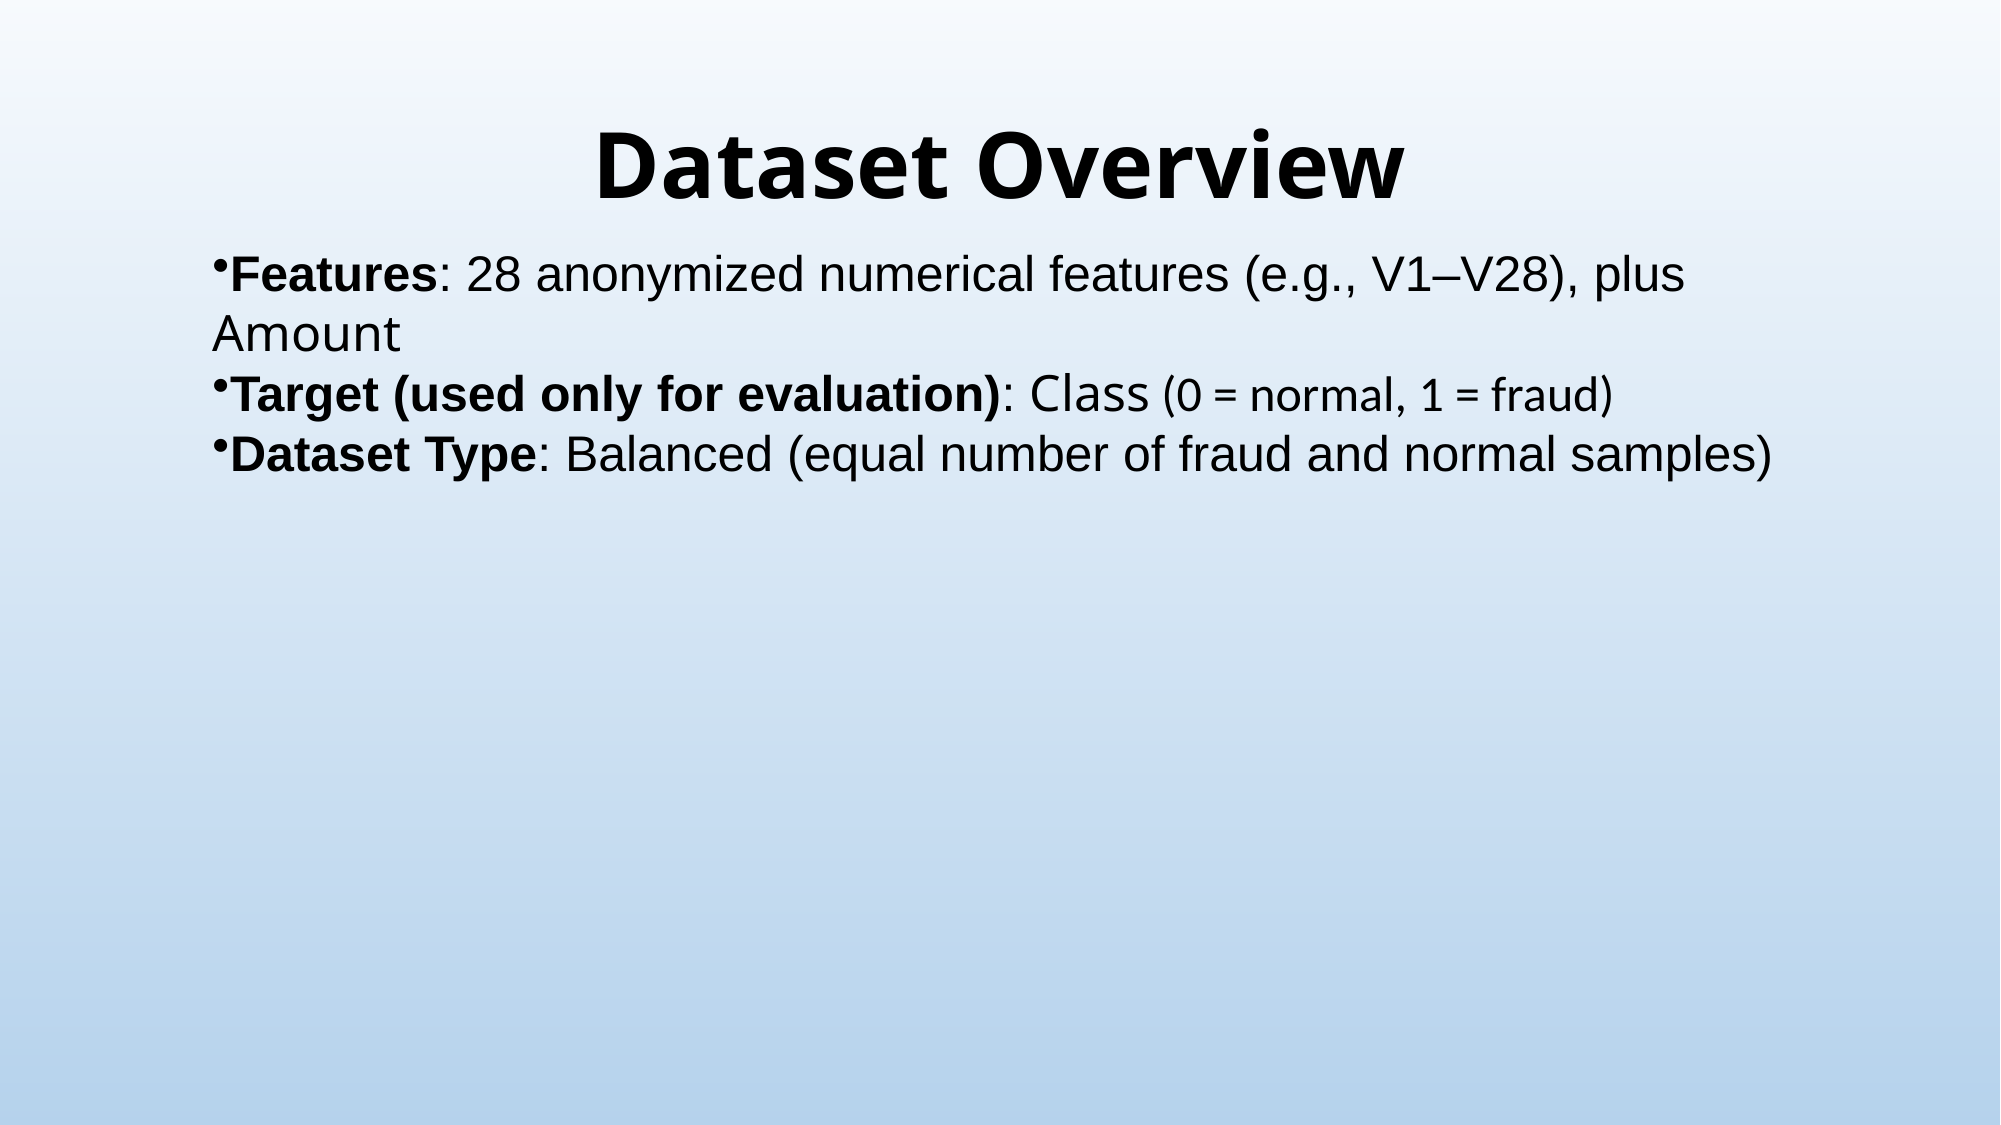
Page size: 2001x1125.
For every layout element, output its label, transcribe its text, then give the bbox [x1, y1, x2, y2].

title Dataset Overview [137, 59, 1863, 278]
text_box Features: 28 anonymized numerical features (e.g., V1–V28), plus Amount Target (used only for evaluation): Class (0 = normal, 1 = fraud) Dataset Type: Balanced (equal number of fraud and normal samples) [197, 234, 1836, 489]
